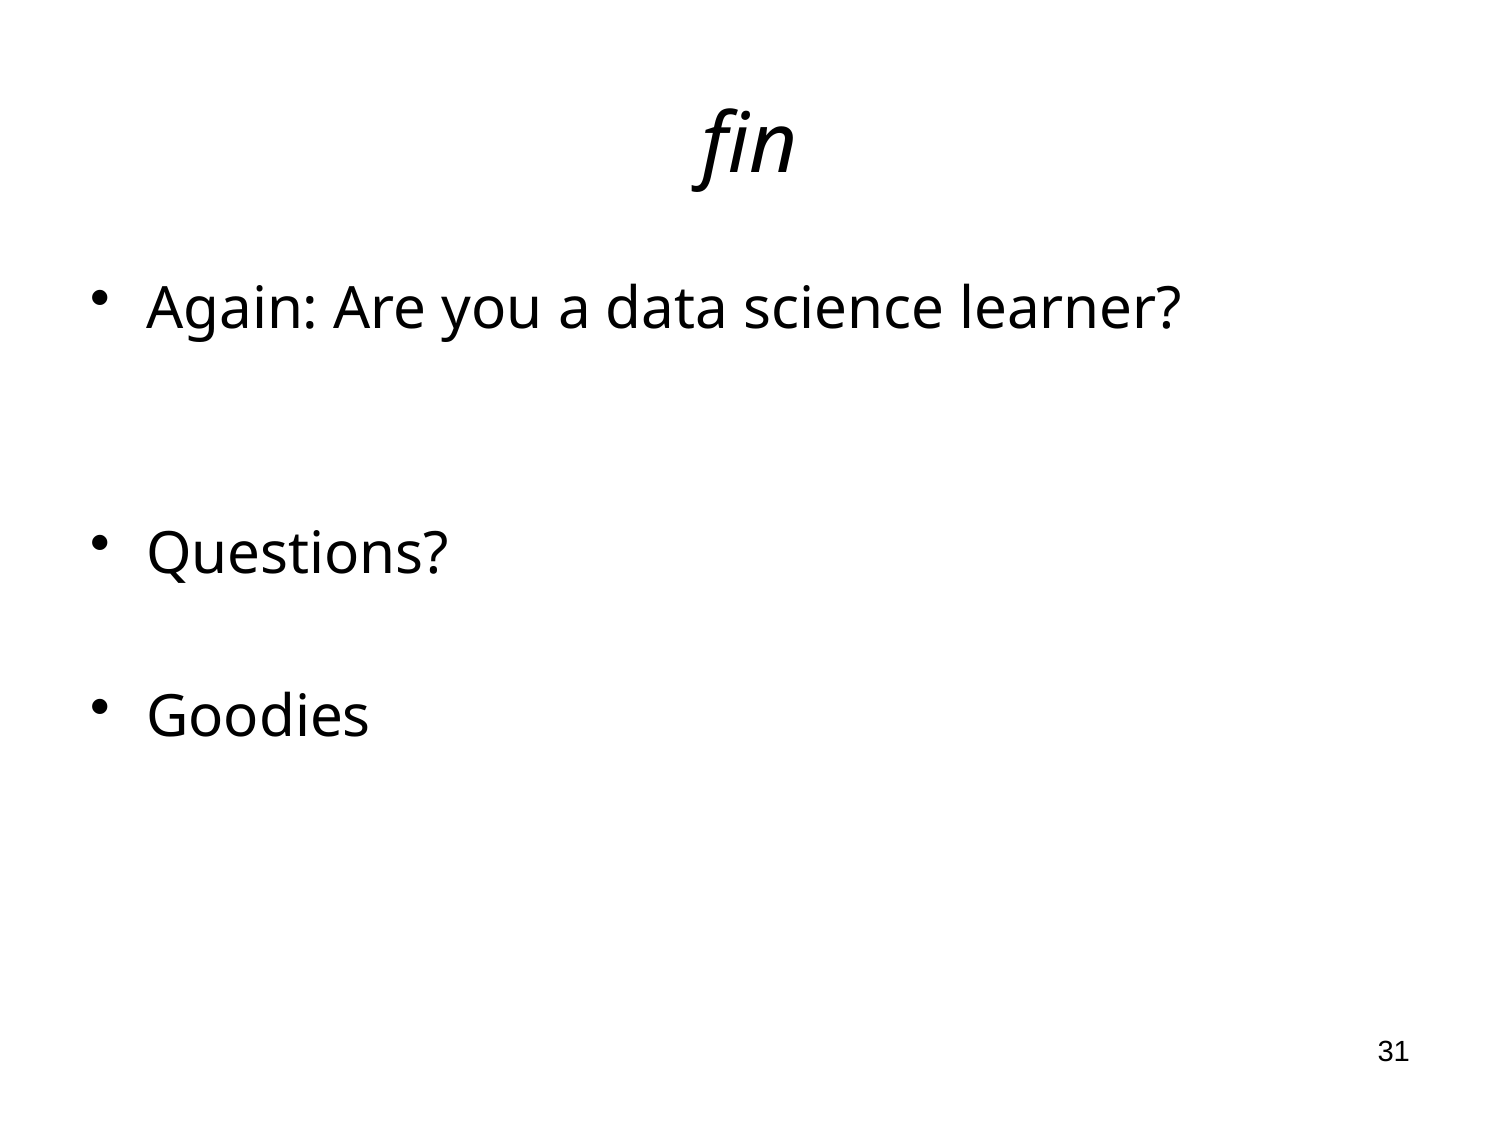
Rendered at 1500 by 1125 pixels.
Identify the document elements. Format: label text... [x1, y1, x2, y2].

list Again: Are you a data science learner? Questions? Goodies [75, 262, 1425, 1005]
title fin [75, 45, 1425, 233]
slide_number 31 [1074, 1024, 1425, 1103]
